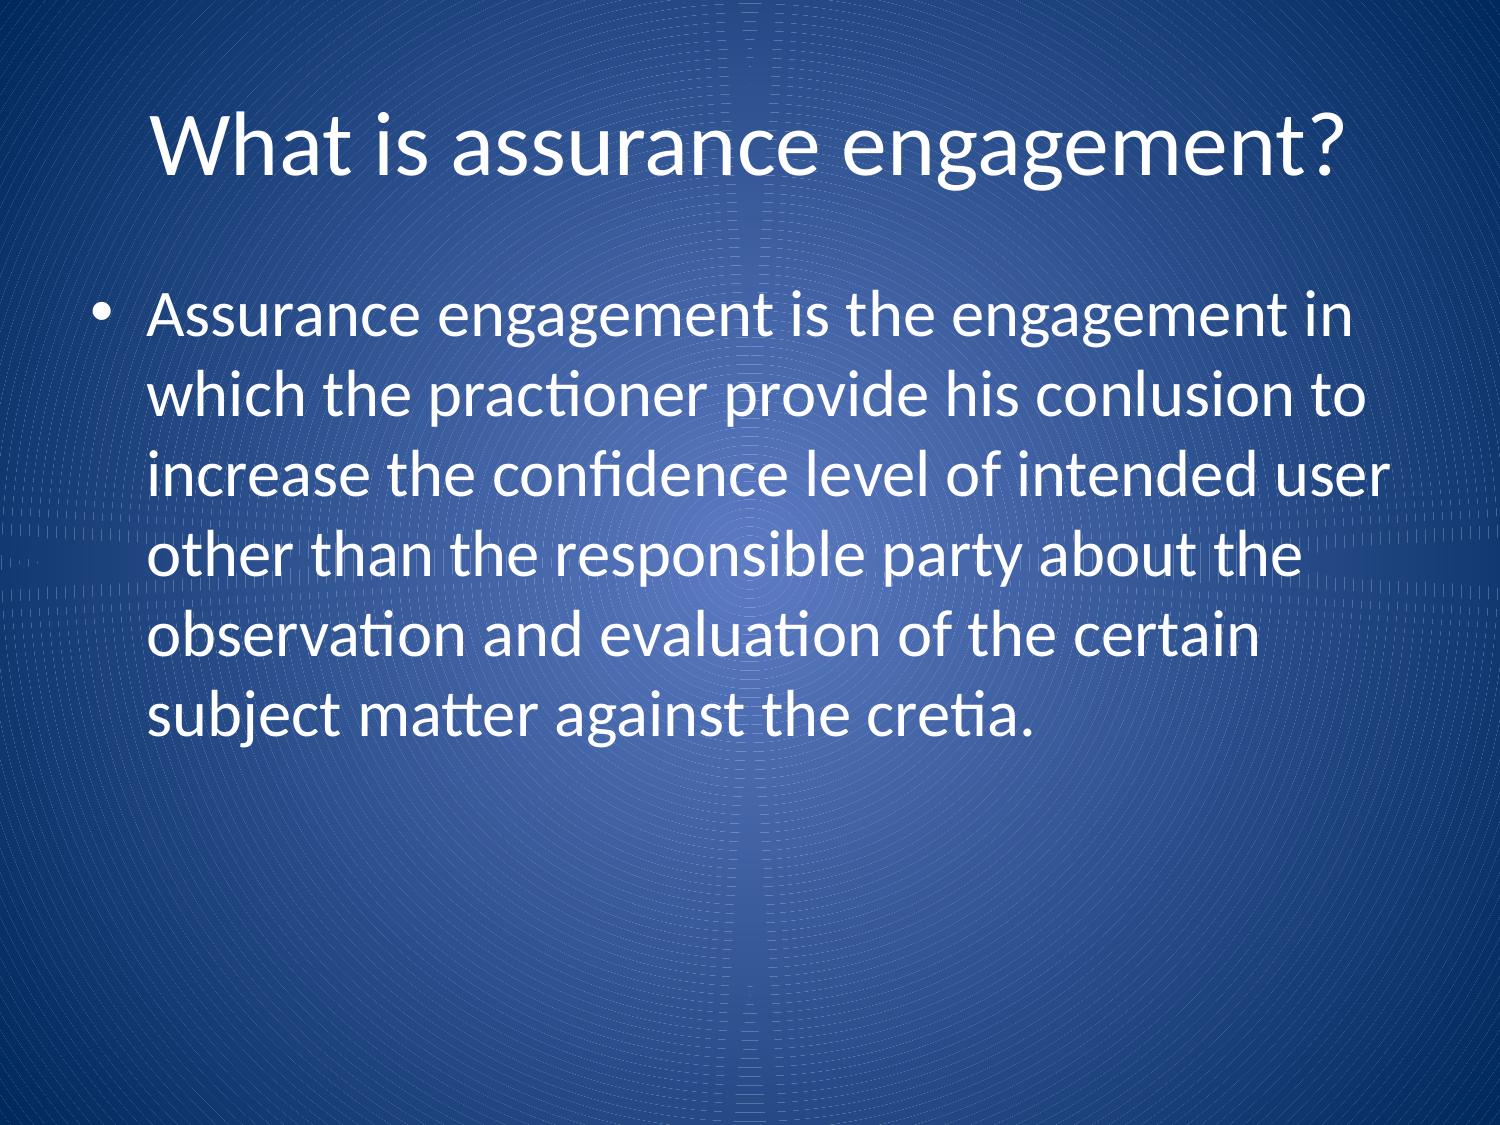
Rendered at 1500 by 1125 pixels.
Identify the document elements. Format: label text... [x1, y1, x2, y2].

title What is assurance engagement? [75, 45, 1425, 233]
list Assurance engagement is the engagement in which the practioner provide his conlusion to increase the confidence level of intended user other than the responsible party about the observation and evaluation of the certain subject matter against the cretia. [75, 262, 1425, 1005]
